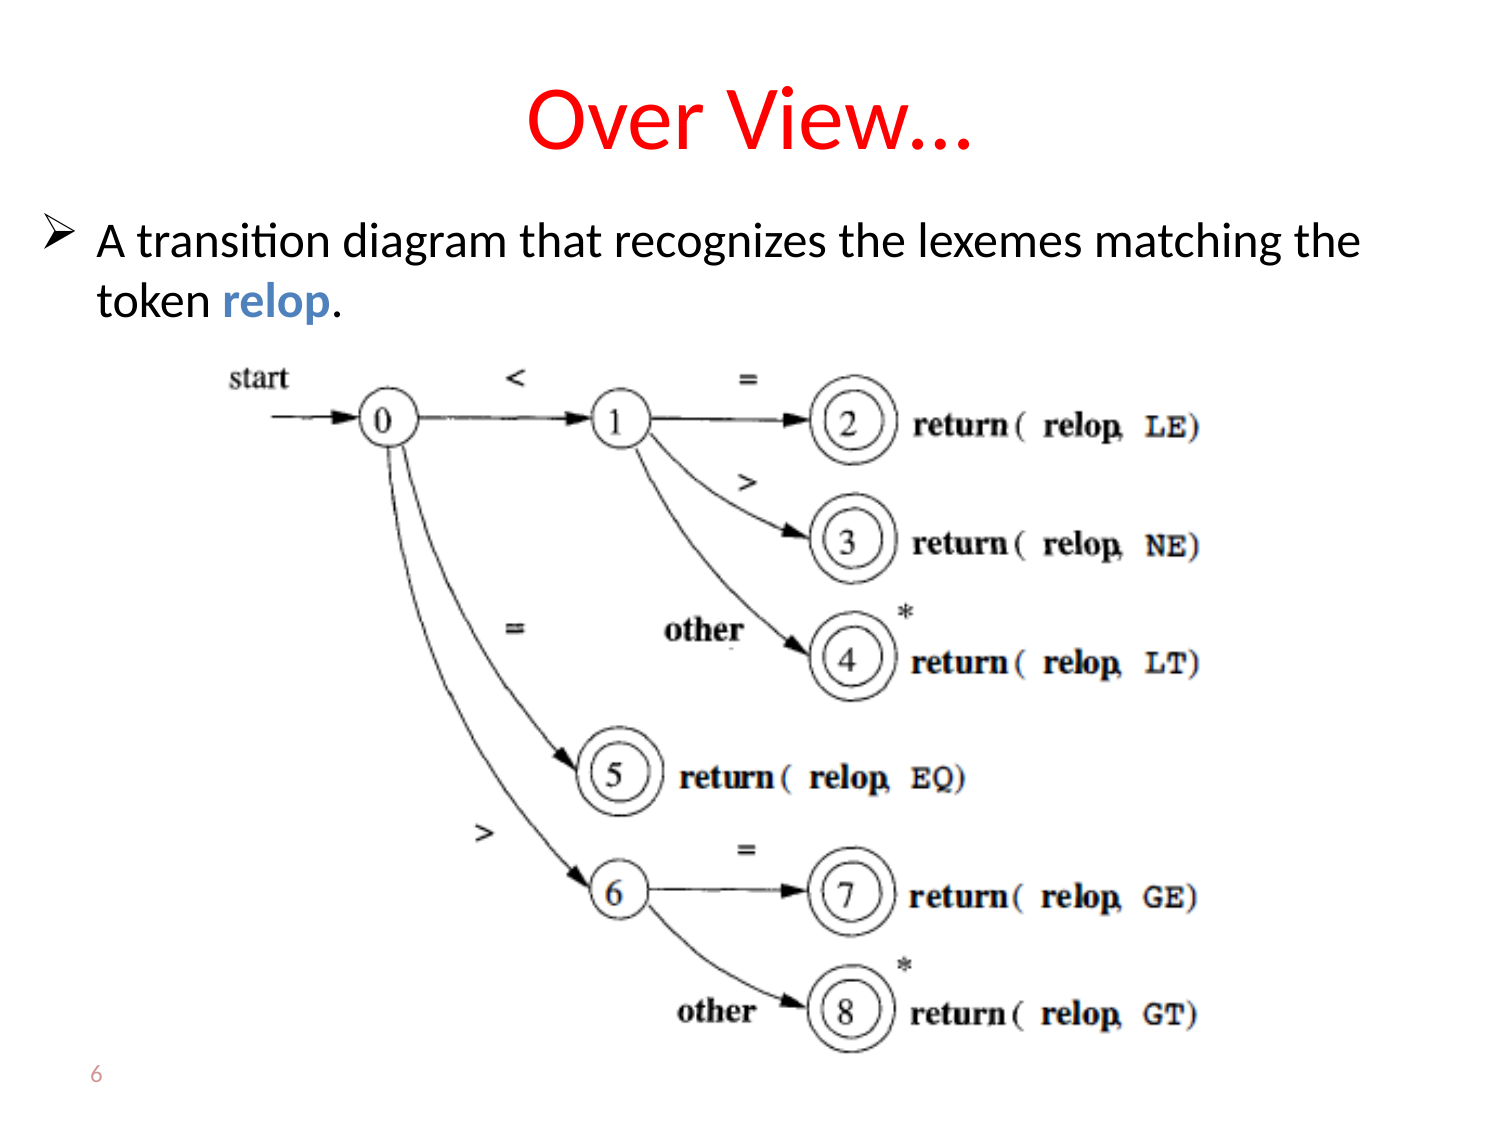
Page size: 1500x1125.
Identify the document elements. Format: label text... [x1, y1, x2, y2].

list A transition diagram that recognizes the lexemes matching the token relop. [24, 200, 1475, 1025]
picture [212, 349, 1230, 1061]
slide_number 6 [75, 1042, 425, 1103]
title Over View… [75, 37, 1425, 188]
